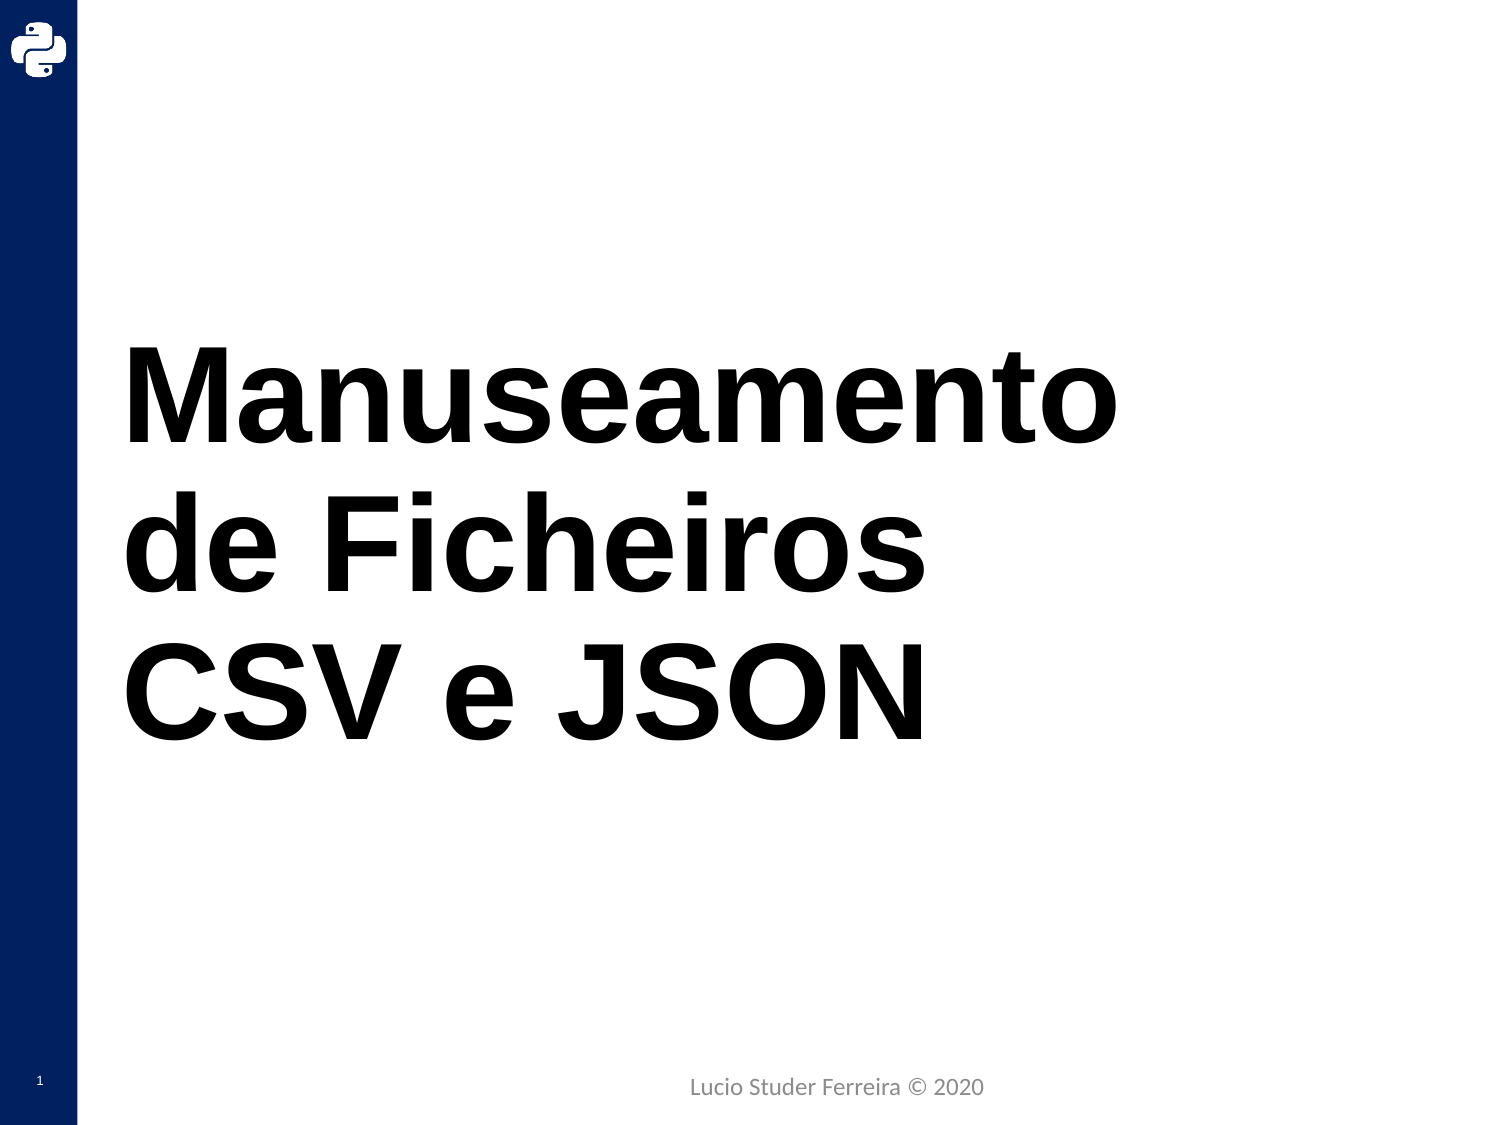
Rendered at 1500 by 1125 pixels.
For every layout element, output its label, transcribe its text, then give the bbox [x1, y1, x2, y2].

text_box Manuseamento de Ficheiros CSV e JSON [106, 37, 1457, 1043]
picture [0, 0, 88, 99]
